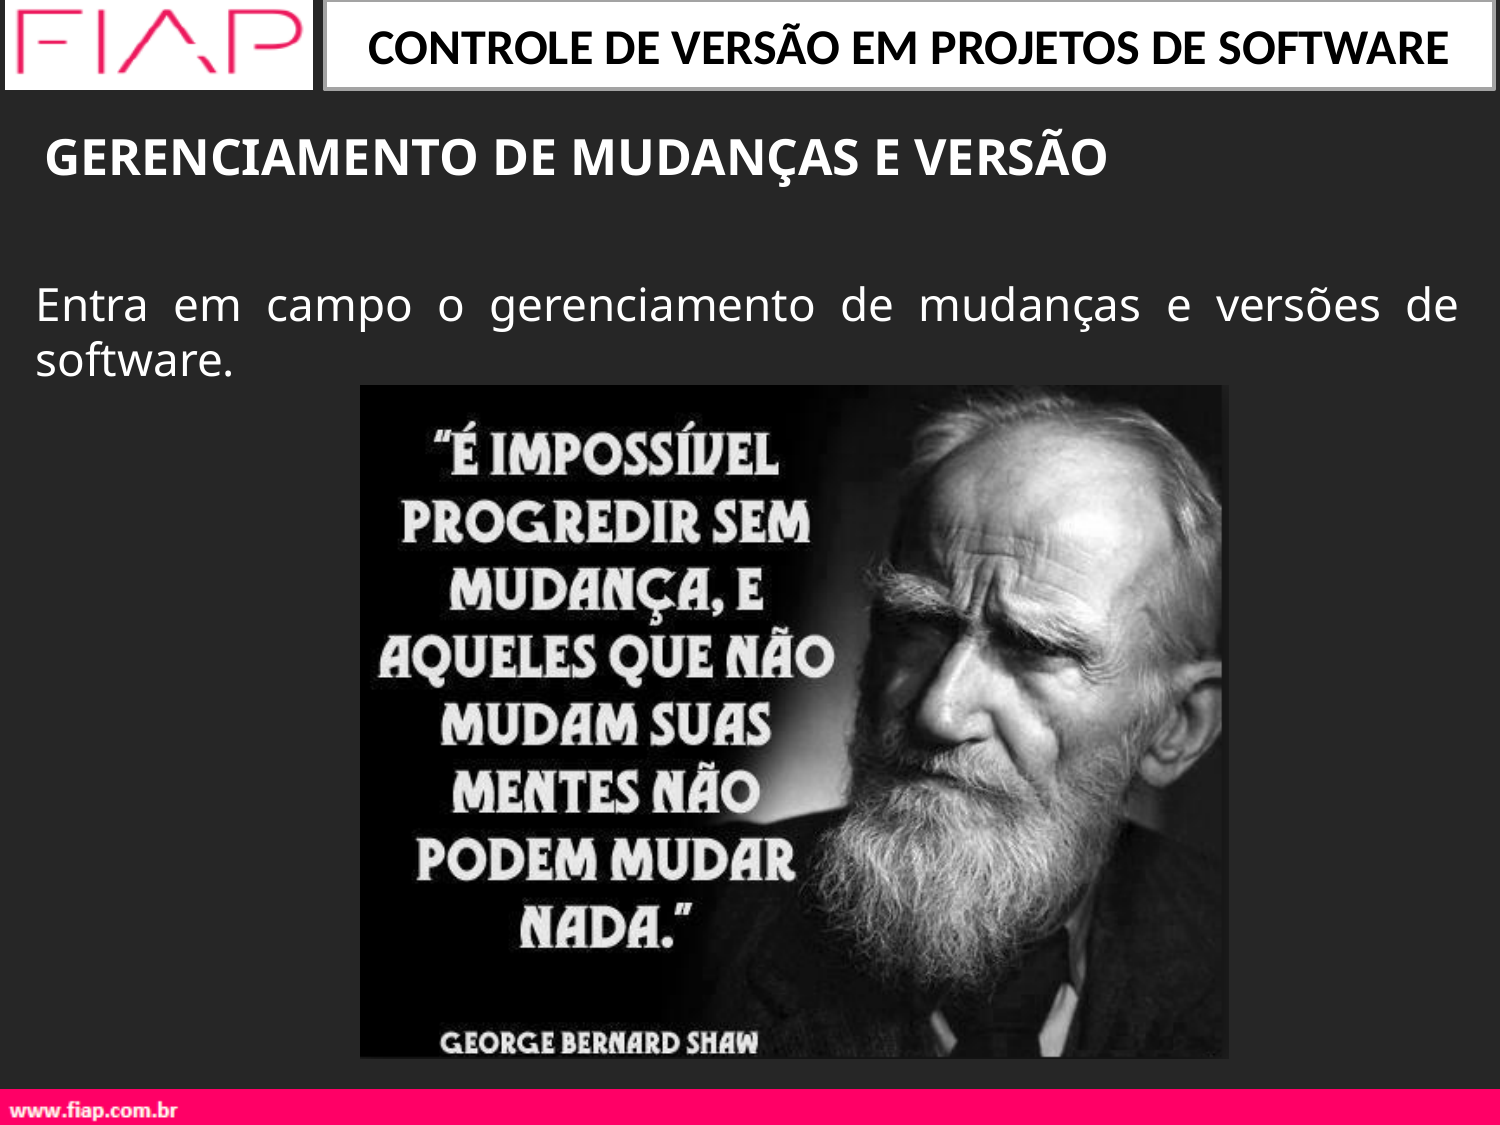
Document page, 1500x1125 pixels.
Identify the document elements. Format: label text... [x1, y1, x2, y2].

text_box GERENCIAMENTO DE MUDANÇAS E VERSÃO [29, 118, 1413, 186]
picture [359, 385, 1229, 1059]
text_box Entra em campo o gerenciamento de mudanças e versões de software. [20, 267, 1476, 385]
